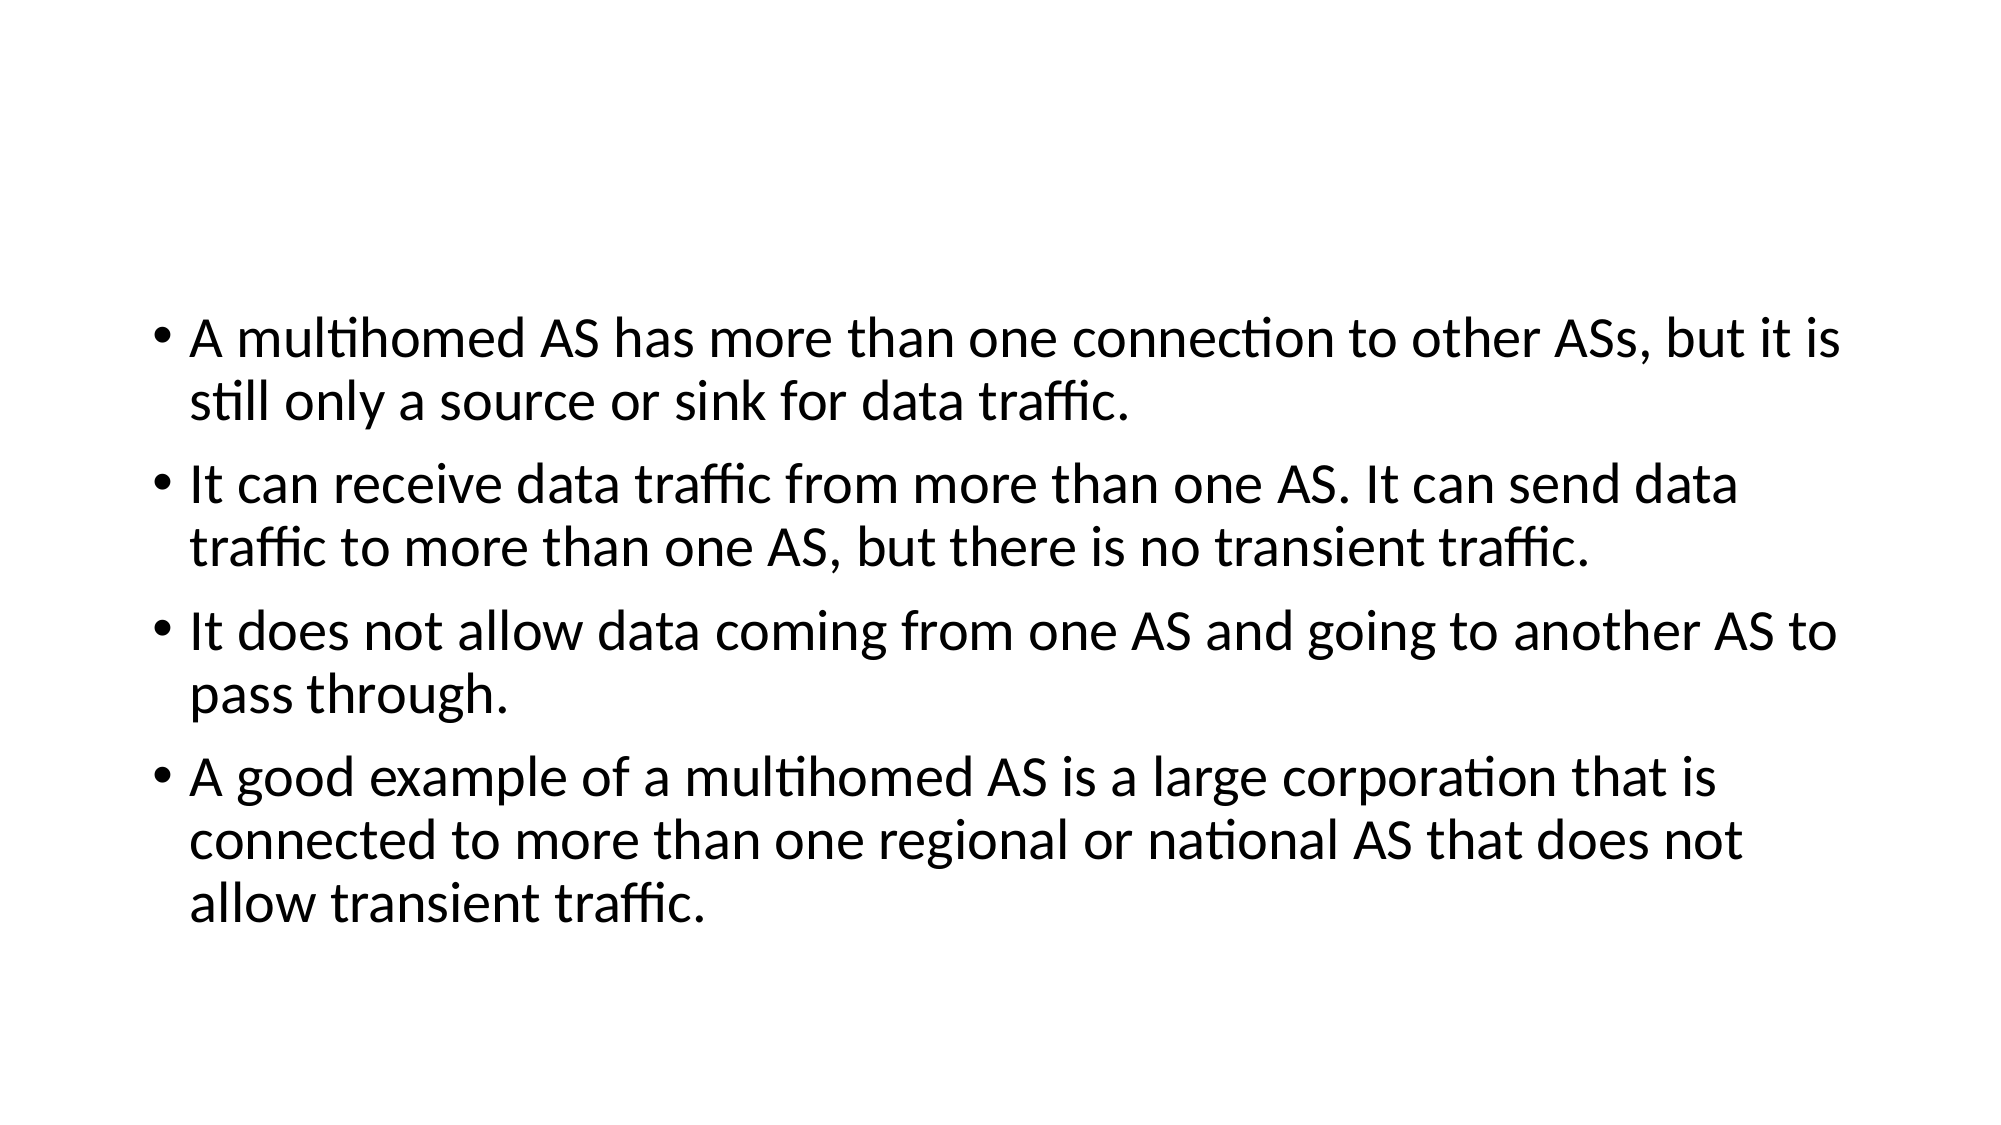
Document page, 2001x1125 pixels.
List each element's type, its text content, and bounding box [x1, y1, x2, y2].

list A multihomed AS has more than one connection to other ASs, but it is still only a source or sink for data traffic. It can receive data traffic from more than one AS. It can send data traffic to more than one AS, but there is no transient traffic. It does not allow data coming from one AS and going to another AS to pass through. A good example of a multihomed AS is a large corporation that is connected to more than one regional or national AS that does not allow transient traffic. [137, 299, 1863, 1014]
